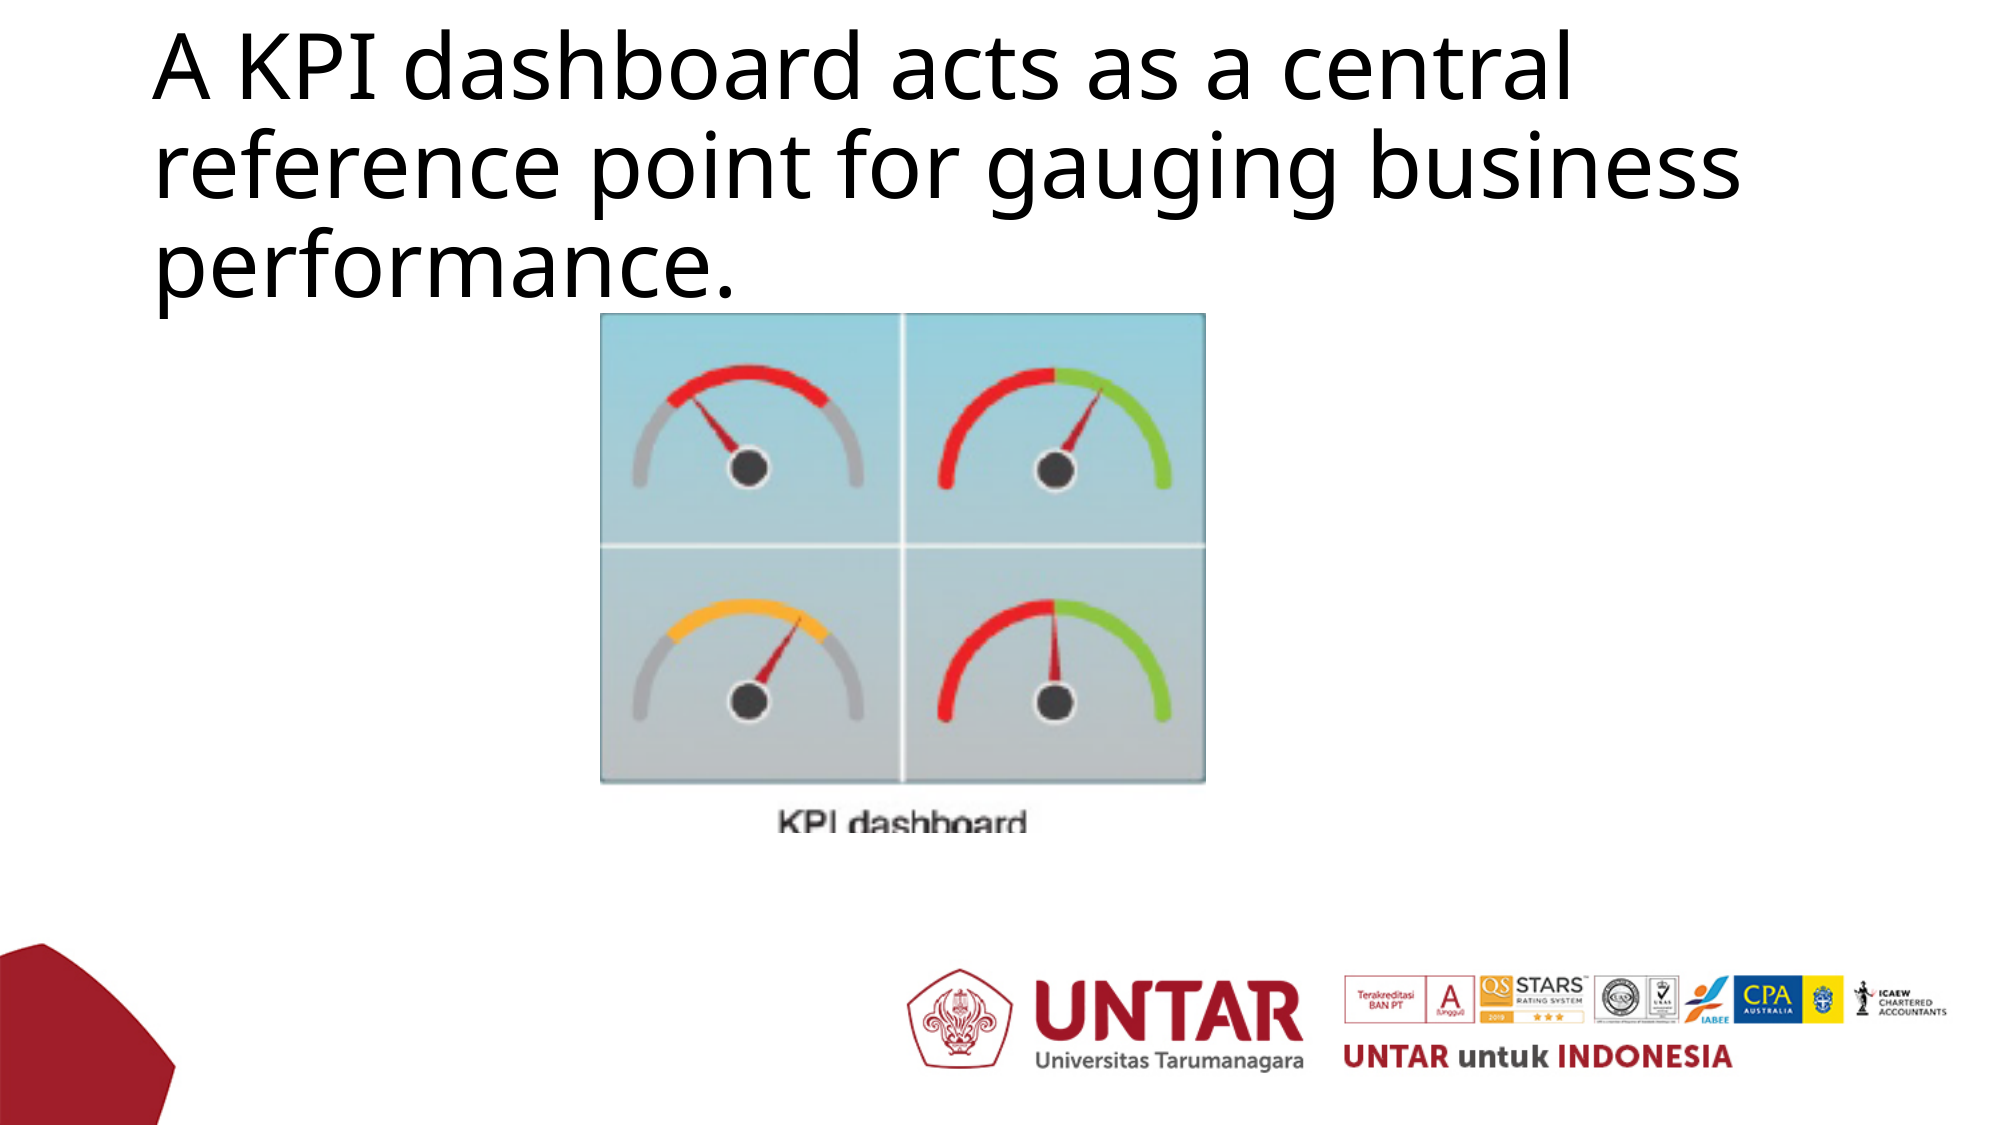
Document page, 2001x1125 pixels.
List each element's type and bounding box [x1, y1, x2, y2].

list [599, 313, 1206, 833]
title [137, 59, 1863, 278]
picture [0, 0, 2001, 1125]
